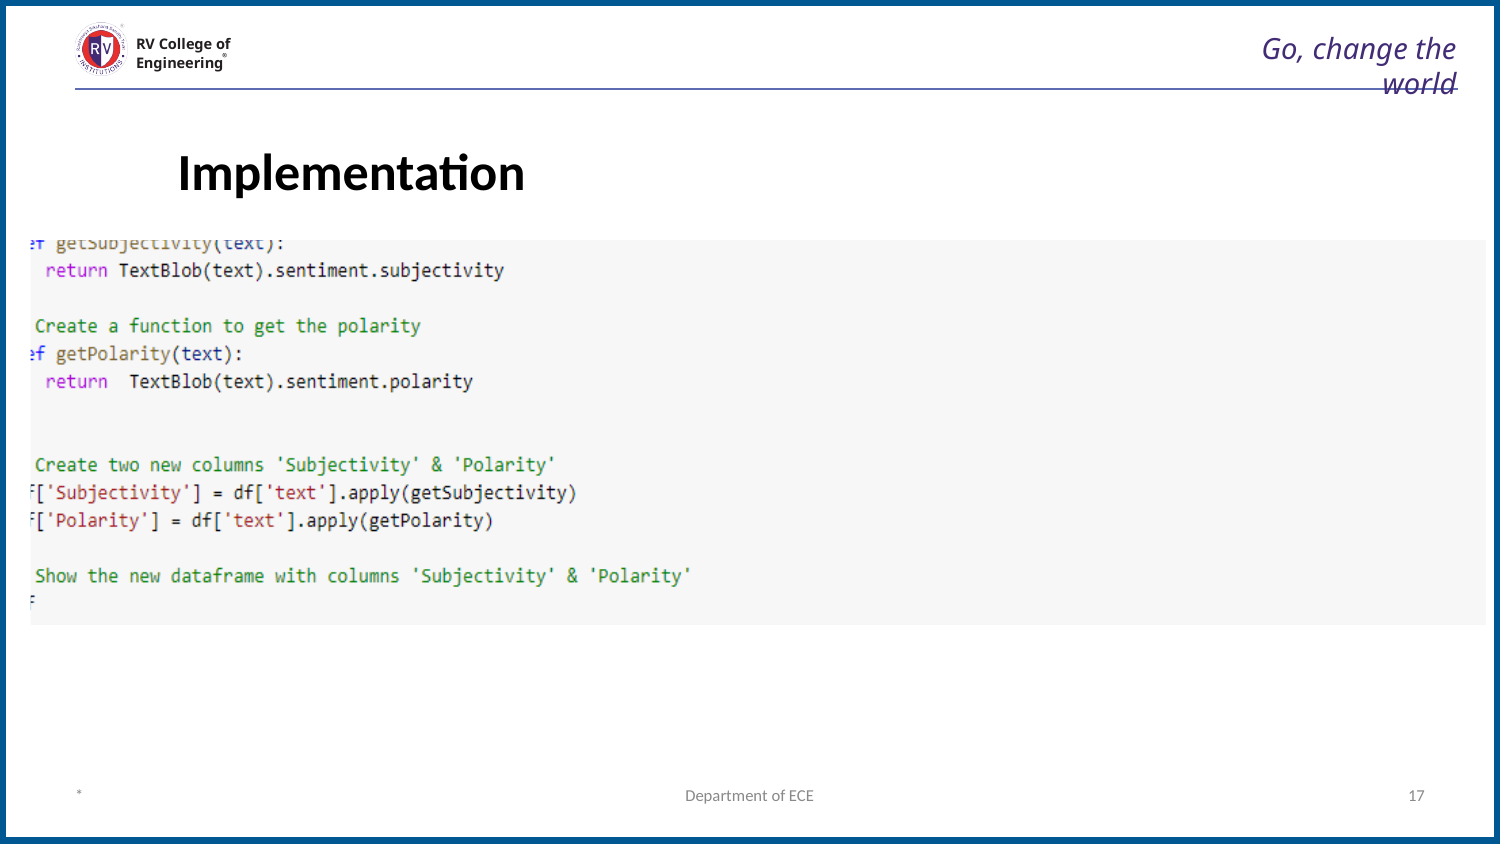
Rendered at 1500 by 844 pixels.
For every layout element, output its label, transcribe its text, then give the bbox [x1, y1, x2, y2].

text_box [74, 22, 128, 76]
text_box 17 [1080, 784, 1426, 805]
text_box * [75, 784, 421, 805]
text_box Implementation [177, 137, 938, 201]
text_box RV College of Engineering [136, 32, 239, 71]
title Go, change the world [1182, 30, 1457, 172]
picture [30, 239, 1500, 641]
text_box Department of ECE [510, 784, 990, 805]
text_box [0, 0, 1500, 844]
